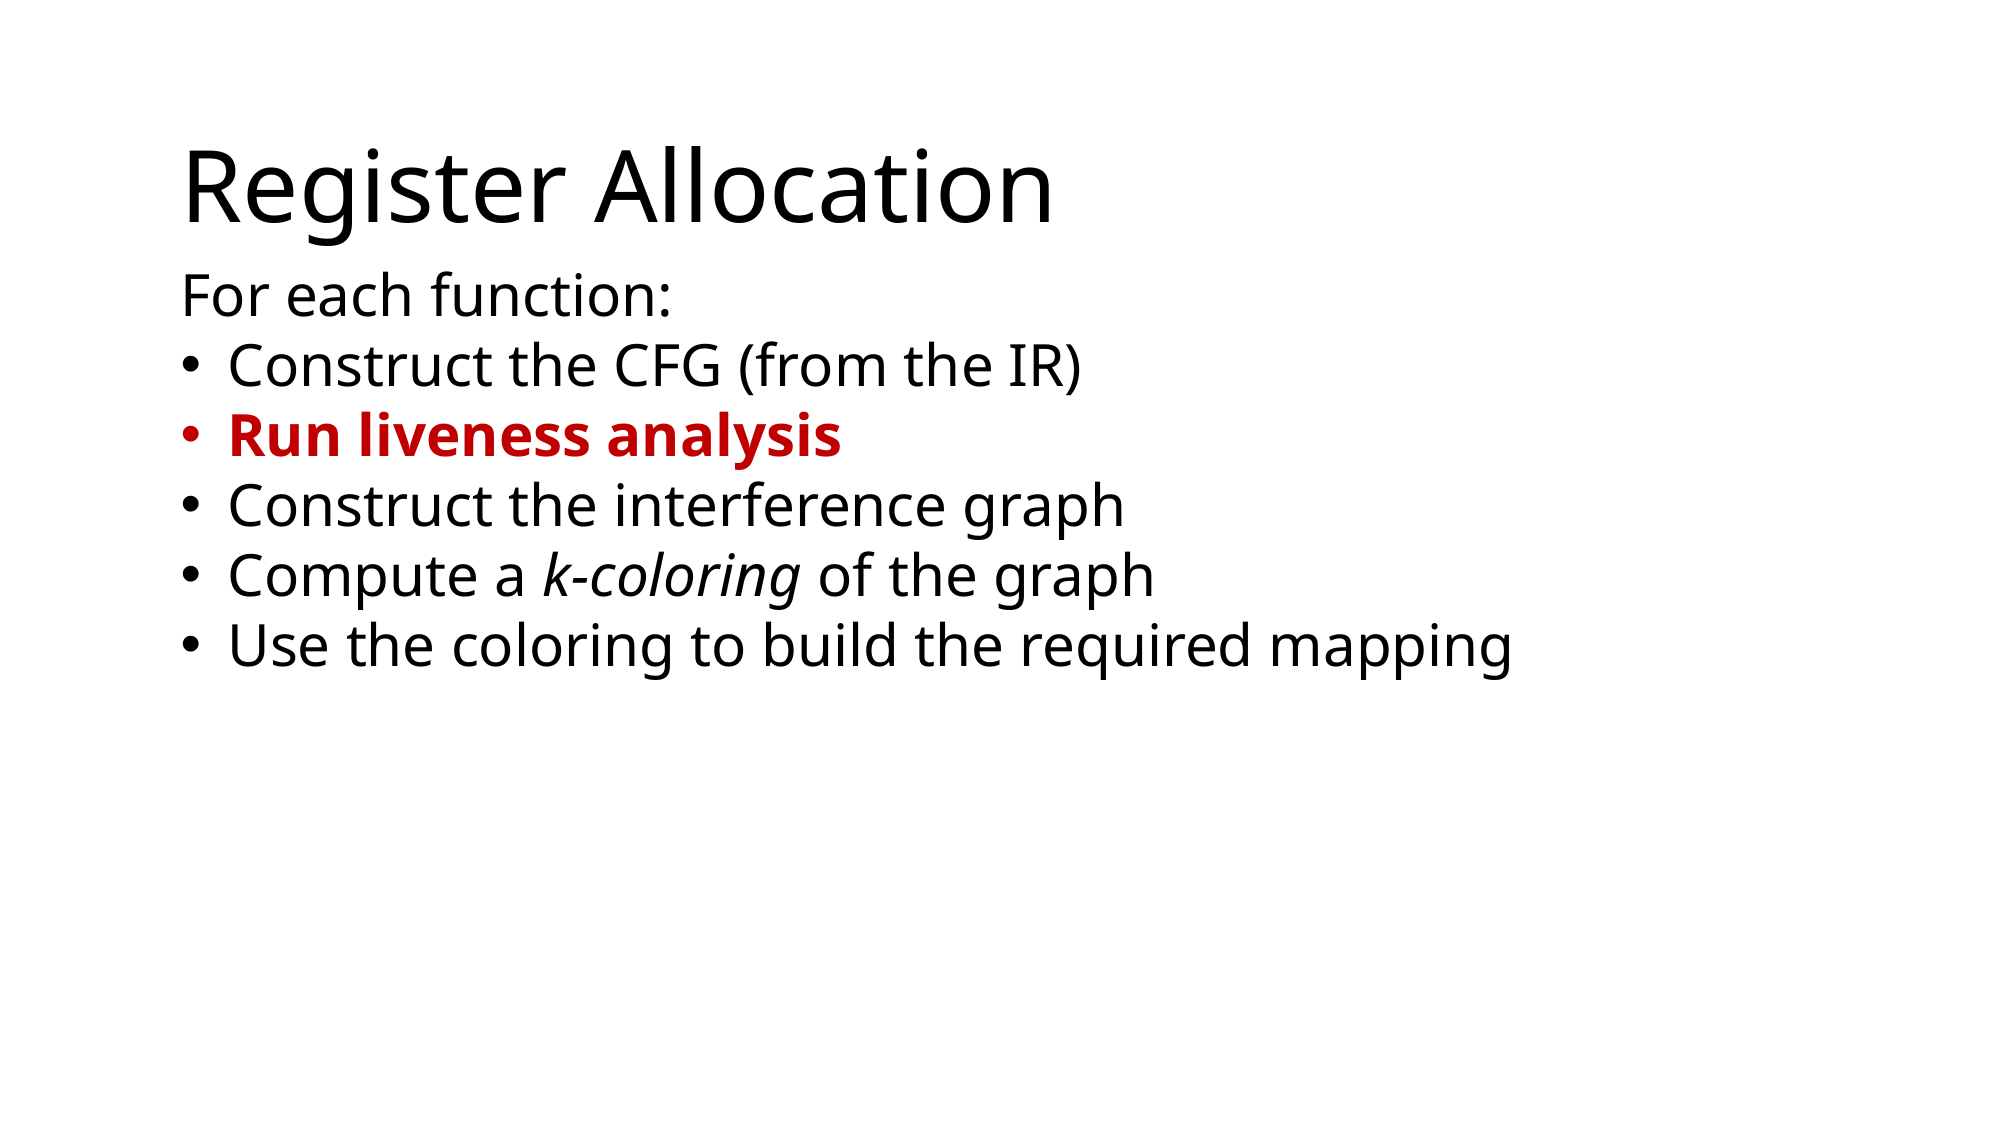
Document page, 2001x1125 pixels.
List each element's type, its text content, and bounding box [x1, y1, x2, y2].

text_box Register Allocation [165, 114, 1829, 250]
text_box For each function: Construct the CFG (from the IR) Run liveness analysis Construct the interference graph Compute a k-coloring of the graph Use the coloring to build the required mapping [165, 250, 1857, 686]
